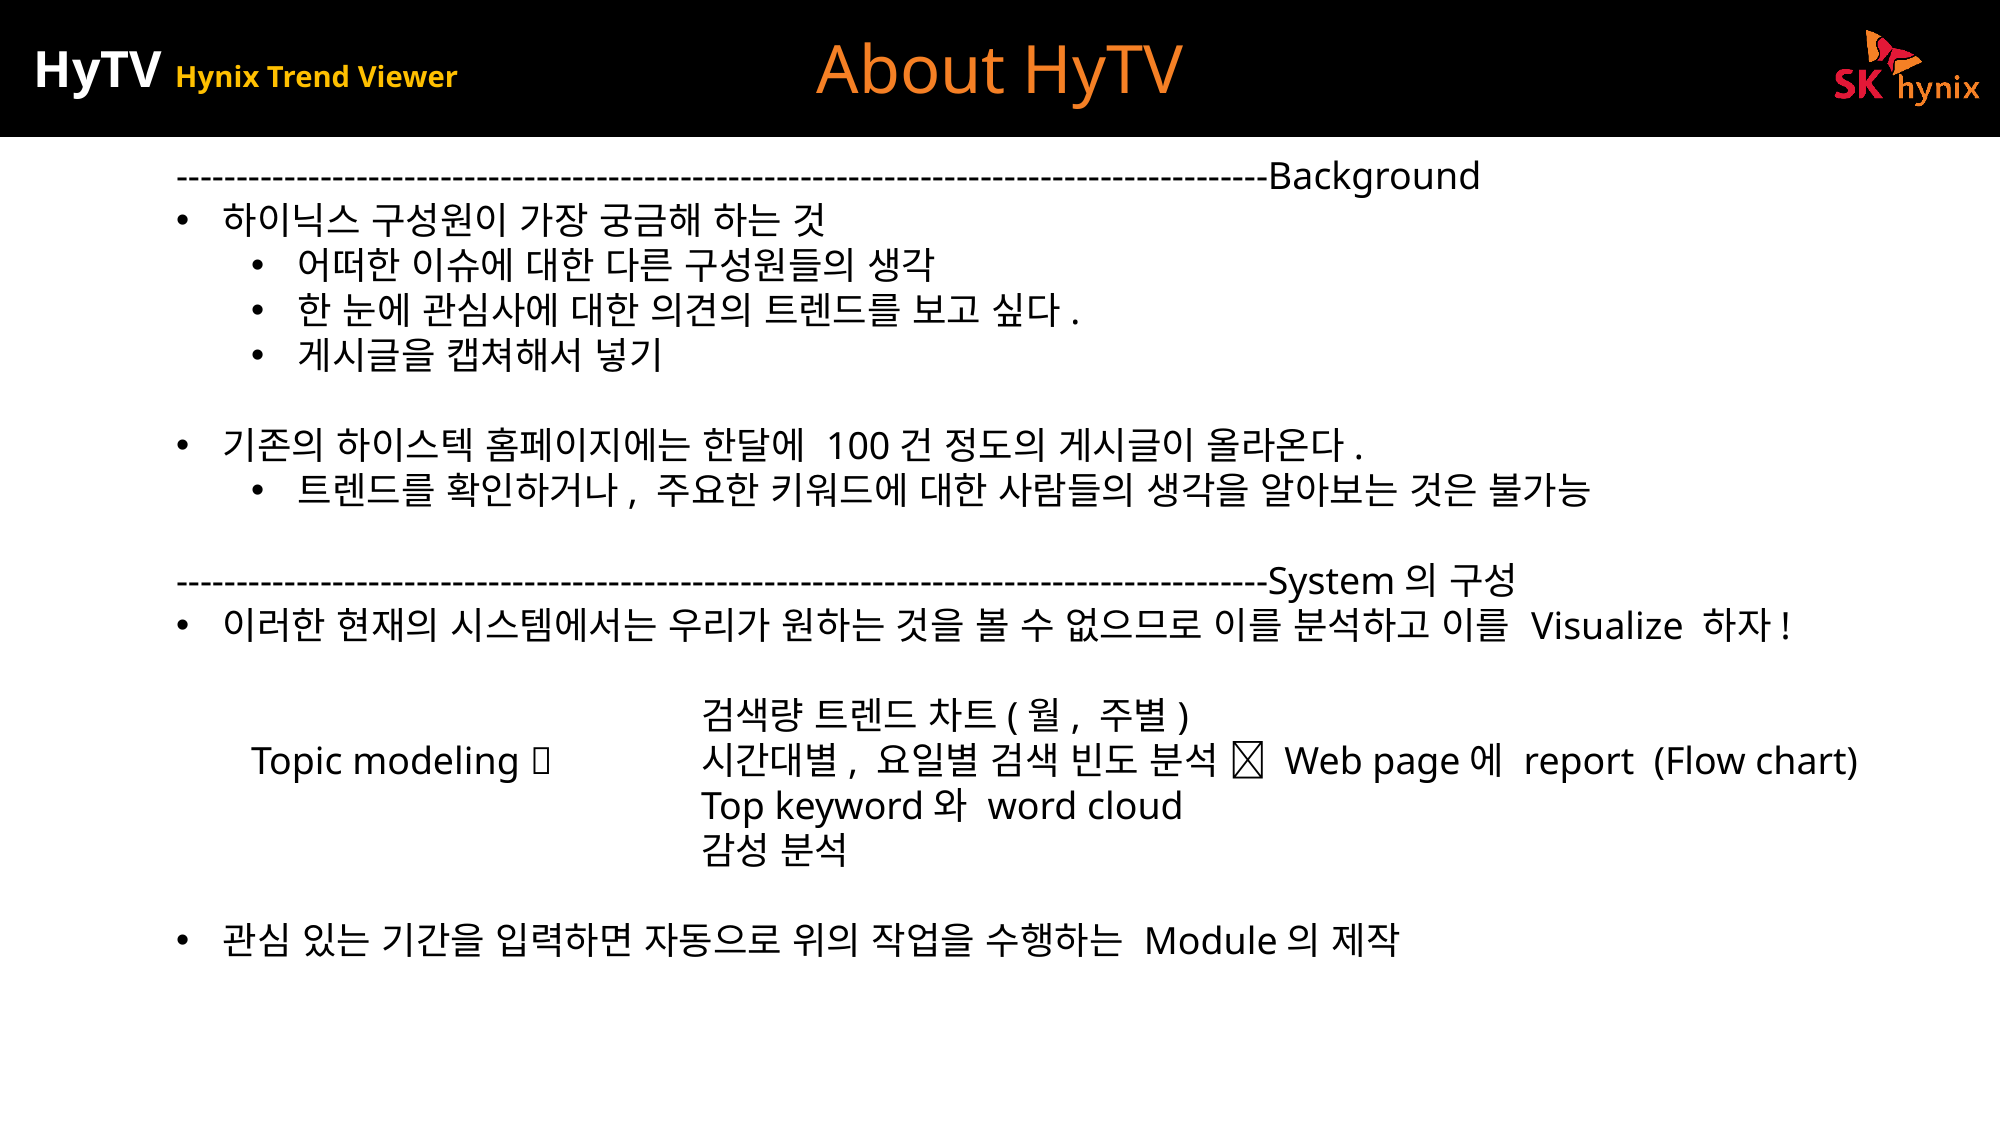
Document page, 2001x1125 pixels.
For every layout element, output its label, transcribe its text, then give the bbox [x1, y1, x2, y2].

text_box About HyTV [539, 19, 1461, 115]
text_box [0, 0, 2000, 137]
text_box -------------------------------------------------------------------------------------------Background 하이닉스 구성원이 가장 궁금해 하는 것 어떠한 이슈에 대한 다른 구성원들의 생각 한 눈에 관심사에 대한 의견의 트렌드를 보고 싶다. 게시글을 캡쳐해서 넣기 기존의 하이스텍 홈페이지에는 한달에 100건 정도의 게시글이 올라온다. 트렌드를 확인하거나, 주요한 키워드에 대한 사람들의 생각을 알아보는 것은 불가능 -------------------------------------------------------------------------------------------System의 구성 이러한 현재의 시스템에서는 우리가 원하는 것을 볼 수 없으므로 이를 분석하고 이를 Visualize 하자! 검색량 트렌드 차트(월, 주별) Topic modeling  시간대별, 요일별 검색 빈도 분석  Web page에 report (Flow chart) Top keyword와 word cloud 감성 분석 관심 있는 기간을 입력하면 자동으로 위의 작업을 수행하는 Module의 제작 [161, 144, 1882, 970]
picture [1833, 29, 1981, 107]
text_box HyTV Hynix Trend Viewer [19, 29, 539, 105]
